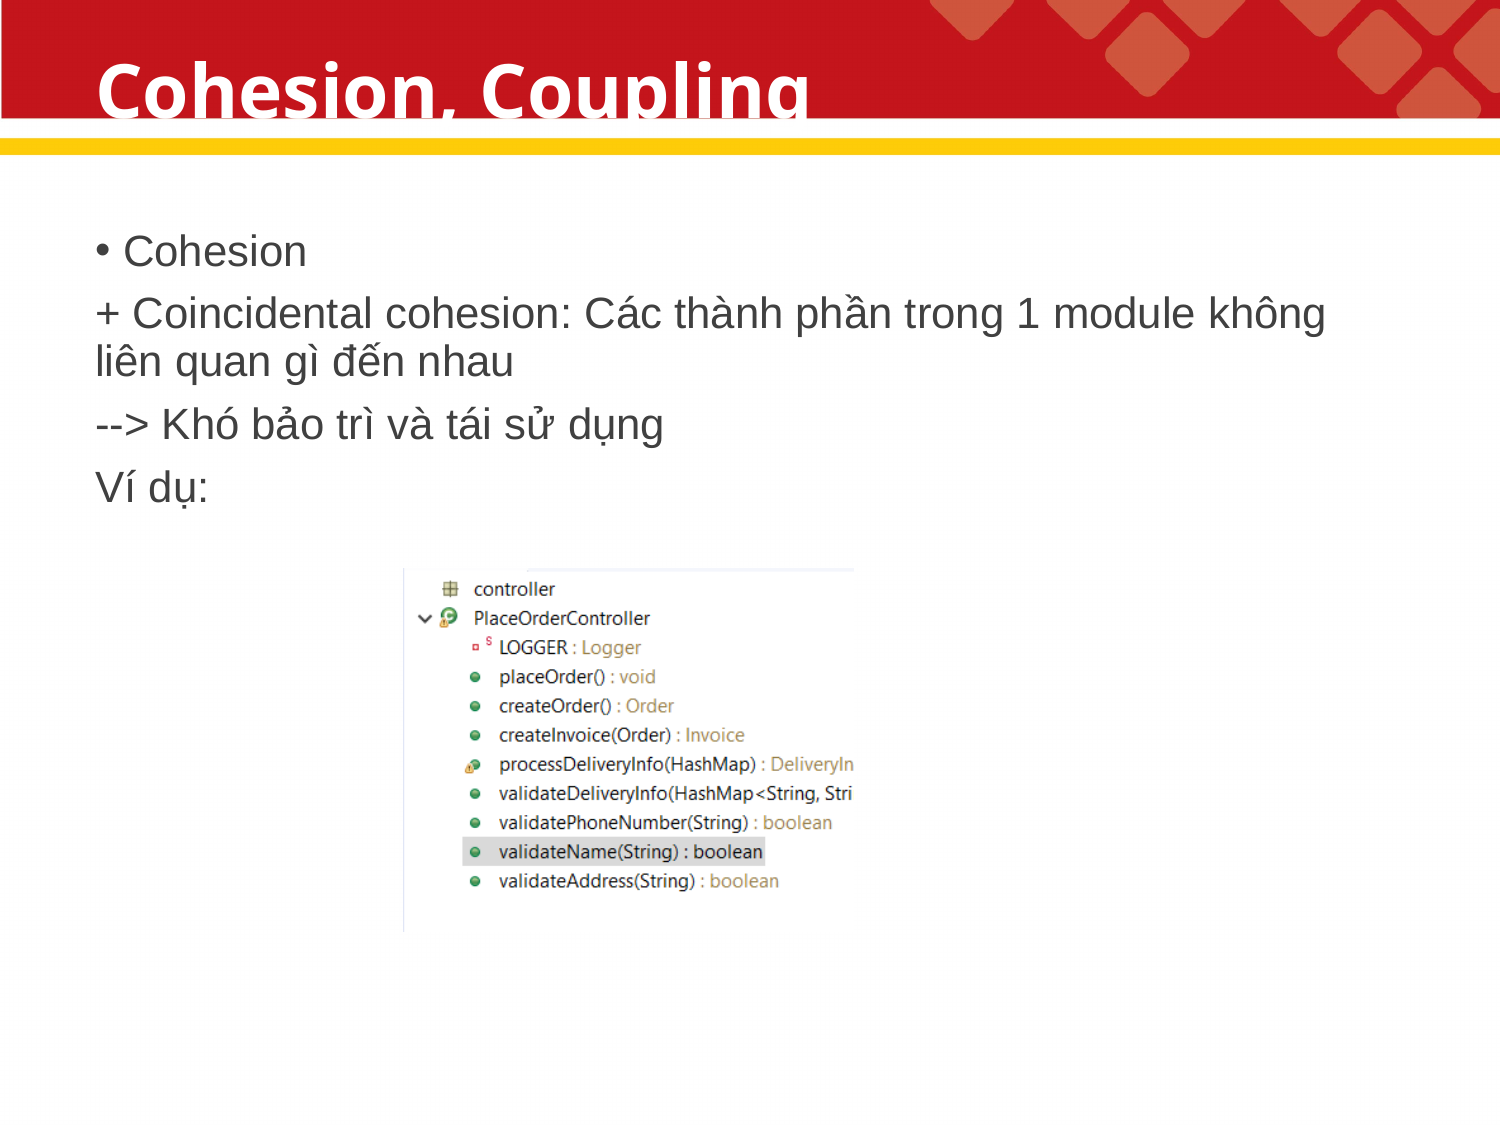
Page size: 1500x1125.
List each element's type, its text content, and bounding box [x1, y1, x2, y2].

picture [0, 0, 1500, 1125]
title Cohesion, Coupling [80, 0, 1397, 204]
list Cohesion + Coincidental cohesion: Các thành phần trong 1 module không liên quan gì đến nhau --> Khó bảo trì và tái sử dụng Ví dụ: [80, 220, 1397, 1025]
